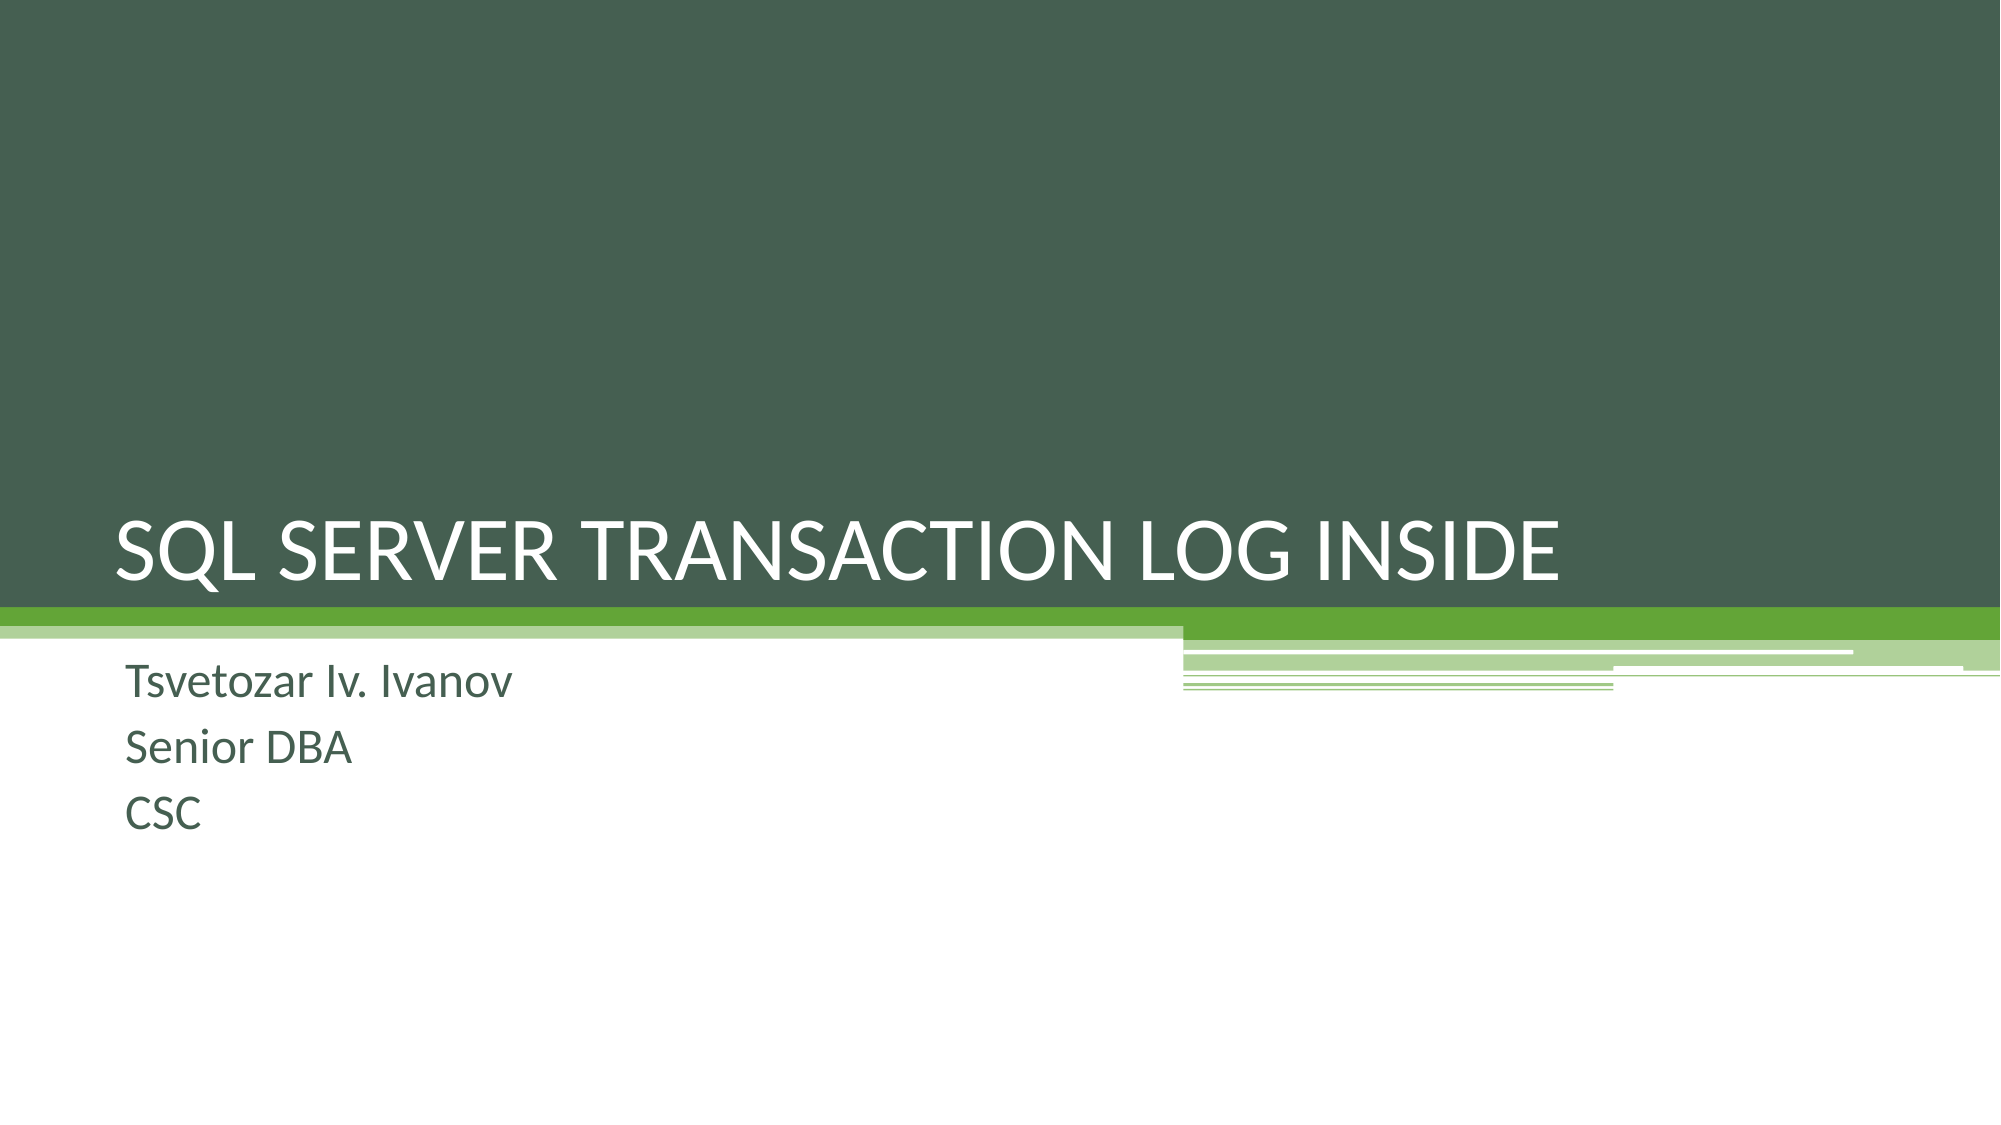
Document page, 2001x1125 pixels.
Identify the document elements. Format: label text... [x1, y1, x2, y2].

title SQL SERVER TRANSACTION LOG INSIDE [99, 394, 1950, 606]
subtitle Tsvetozar Iv. Ivanov Senior DBA CSC [99, 639, 1184, 928]
